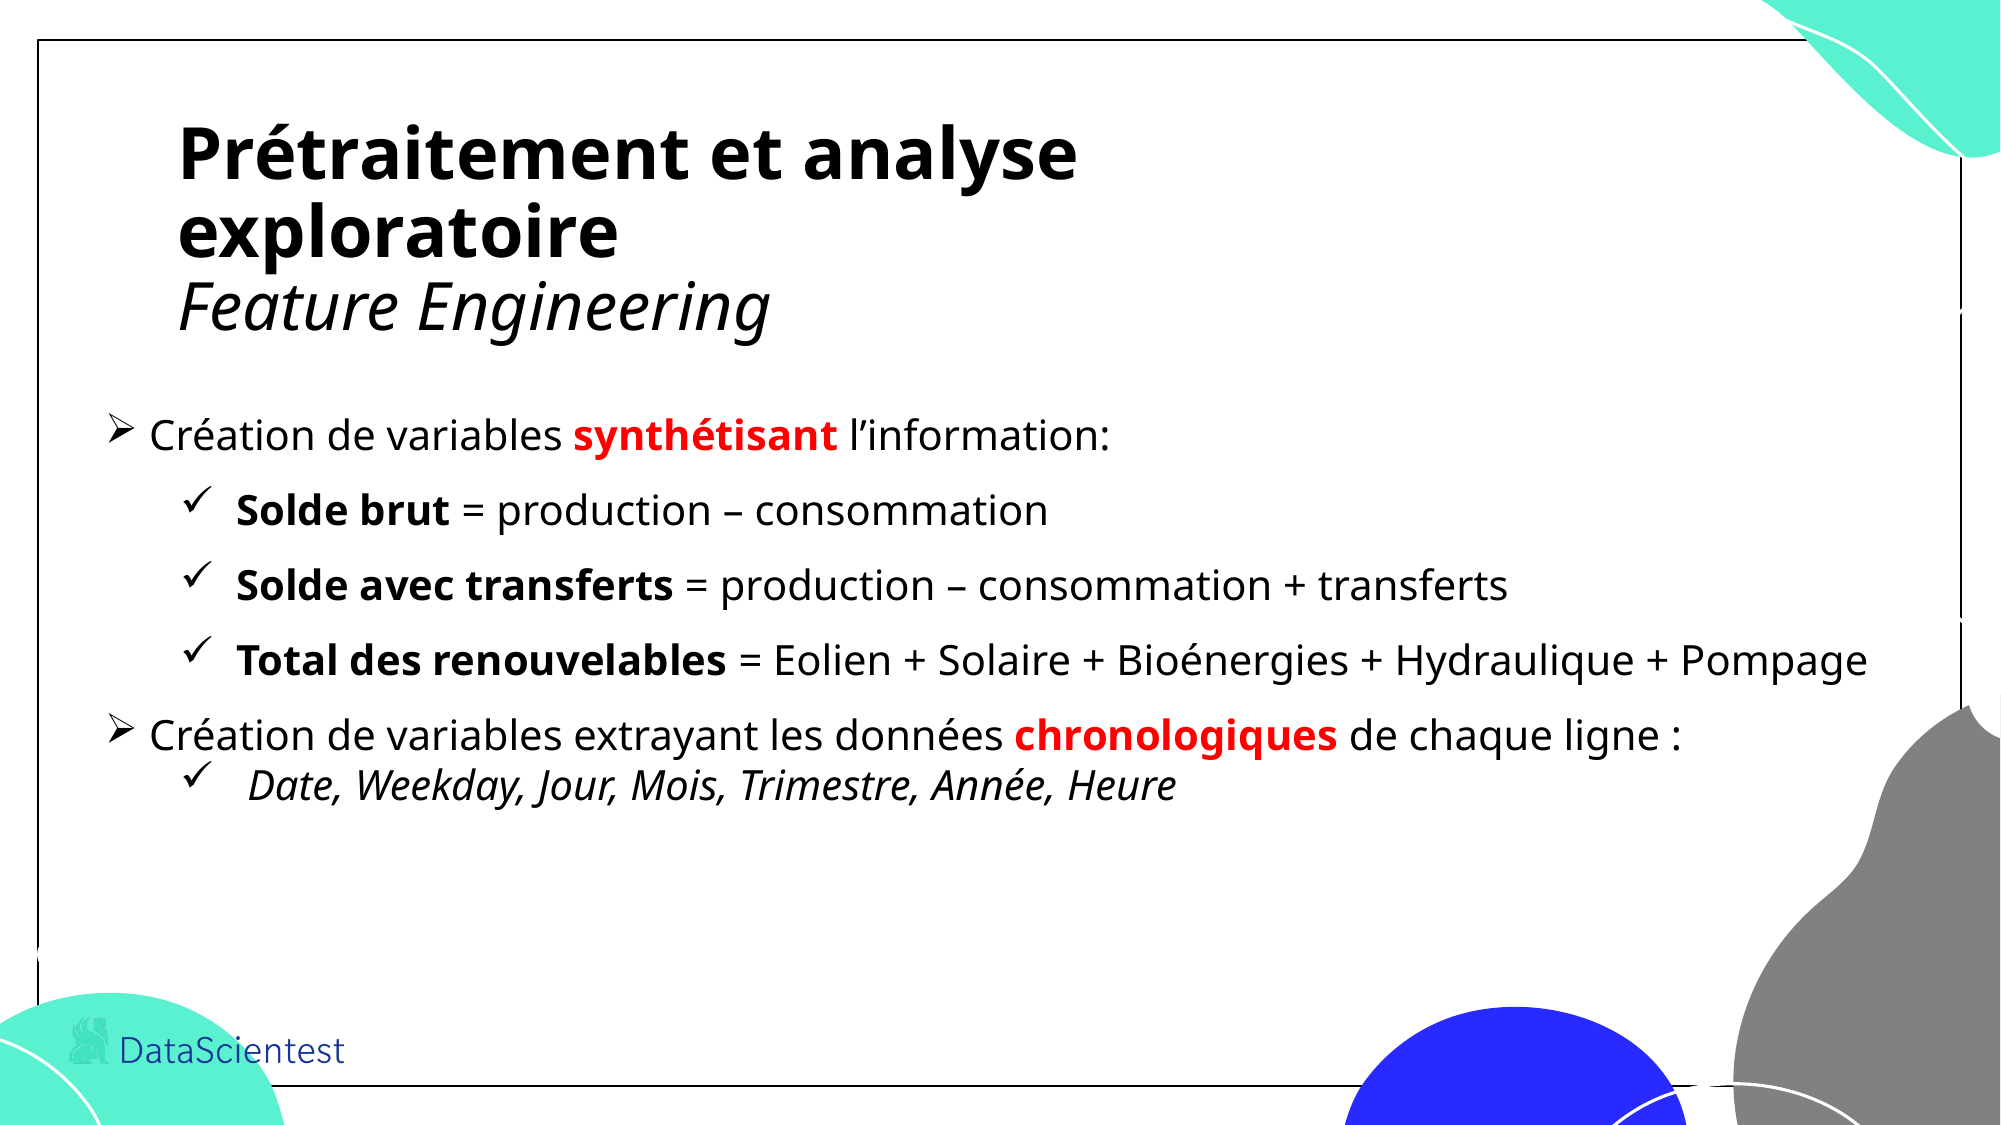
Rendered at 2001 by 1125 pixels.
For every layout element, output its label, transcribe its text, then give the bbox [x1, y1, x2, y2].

picture [69, 1017, 344, 1064]
text_box Création de variables synthétisant l’information: Solde brut = production – consommation Solde avec transferts = production – consommation + transferts Total des renouvelables = Eolien + Solaire + Bioénergies + Hydraulique + Pompage Création de variables extrayant les données chronologiques de chaque ligne : Date, Weekday, Jour, Mois, Trimestre, Année, Heure [90, 393, 1910, 824]
title Prétraitement et analyse exploratoire Feature Engineering [157, 97, 1480, 327]
